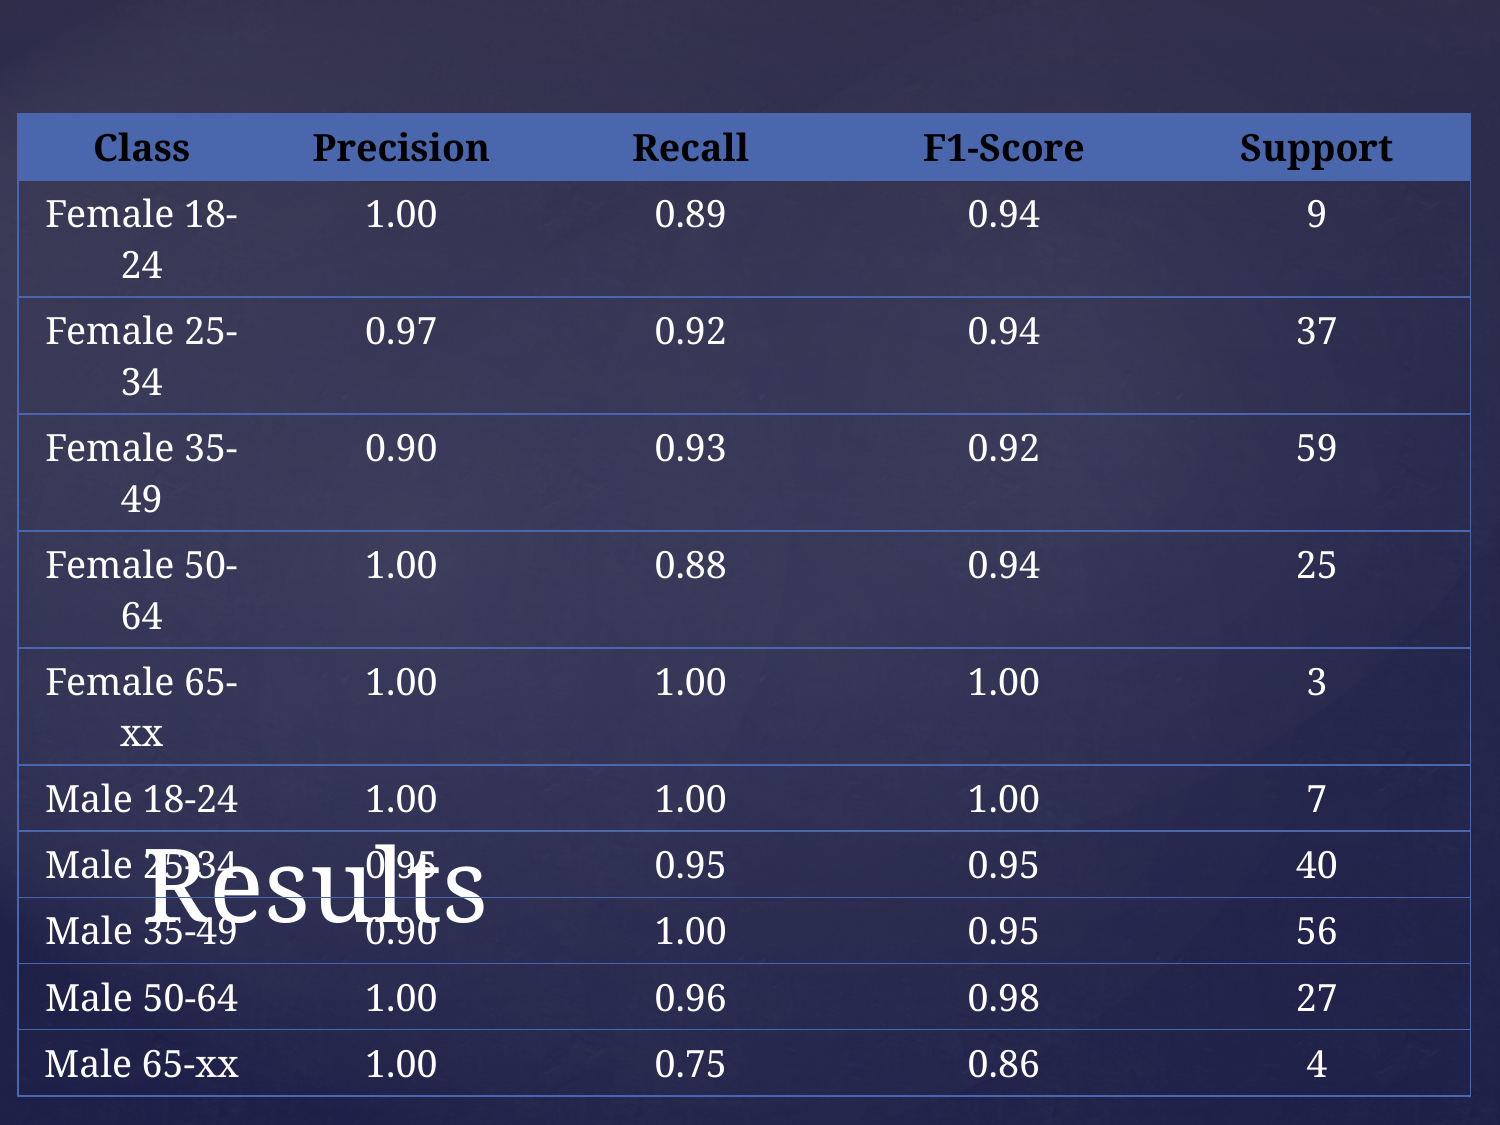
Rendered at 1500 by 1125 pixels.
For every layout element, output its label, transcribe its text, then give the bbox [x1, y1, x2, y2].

table_cell 4 [1163, 1030, 1470, 1095]
table_cell 0.89 [537, 181, 844, 296]
table_cell 1.00 [266, 1030, 537, 1095]
table_cell 0.93 [537, 415, 844, 530]
table_cell 27 [1163, 964, 1470, 1029]
table_cell 1.00 [266, 532, 537, 647]
table_cell 0.95 [266, 832, 537, 897]
table_cell 1.00 [266, 766, 537, 830]
table_cell 1.00 [844, 649, 1163, 764]
table_cell 37 [1163, 298, 1470, 413]
table_cell 9 [1163, 181, 1470, 296]
table_cell 0.98 [844, 964, 1163, 1029]
table_header Recall [537, 115, 844, 179]
table_cell 0.94 [844, 532, 1163, 647]
table_cell 0.94 [844, 181, 1163, 296]
table_cell Male 18-24 [19, 766, 266, 830]
table_header Precision [266, 115, 537, 179]
table_cell 0.94 [844, 298, 1163, 413]
table_cell 3 [1163, 649, 1470, 764]
table_header Support [1163, 115, 1470, 179]
table_cell 1.00 [537, 649, 844, 764]
table_header Class [19, 115, 266, 179]
table_cell 0.95 [844, 832, 1163, 897]
table_cell 0.95 [844, 898, 1163, 963]
table_cell Female 18-24 [19, 181, 266, 296]
table_header F1-Score [844, 115, 1163, 179]
table_cell 1.00 [537, 898, 844, 963]
table_cell 0.88 [537, 532, 844, 647]
table_cell 40 [1163, 832, 1470, 897]
table_cell Male 65-xx [19, 1030, 266, 1095]
table_cell 1.00 [537, 766, 844, 830]
table_cell 1.00 [844, 766, 1163, 830]
table_cell 0.95 [537, 832, 844, 897]
table_cell Female 50-64 [19, 532, 266, 647]
table_cell 1.00 [266, 964, 537, 1029]
table_cell 0.86 [844, 1030, 1163, 1095]
table_cell 0.90 [266, 898, 537, 963]
table_cell Male 25-34 [19, 832, 266, 897]
table_cell 0.90 [266, 415, 537, 530]
table_cell 25 [1163, 532, 1470, 647]
table_cell Female 25-34 [19, 298, 266, 413]
table_cell Male 50-64 [19, 964, 266, 1029]
table_cell 0.92 [537, 298, 844, 413]
table_cell 0.97 [266, 298, 537, 413]
table_cell 0.75 [537, 1030, 844, 1095]
table_cell 0.92 [844, 415, 1163, 530]
table_cell 0.96 [537, 964, 844, 1029]
table_cell 1.00 [266, 181, 537, 296]
table_cell 59 [1163, 415, 1470, 530]
table_cell Female 35-49 [19, 415, 266, 530]
table_cell 56 [1163, 898, 1470, 963]
table_cell 1.00 [266, 649, 537, 764]
table_cell Female 65-xx [19, 649, 266, 764]
table_cell 7 [1163, 766, 1470, 830]
table_cell Male 35-49 [19, 898, 266, 963]
